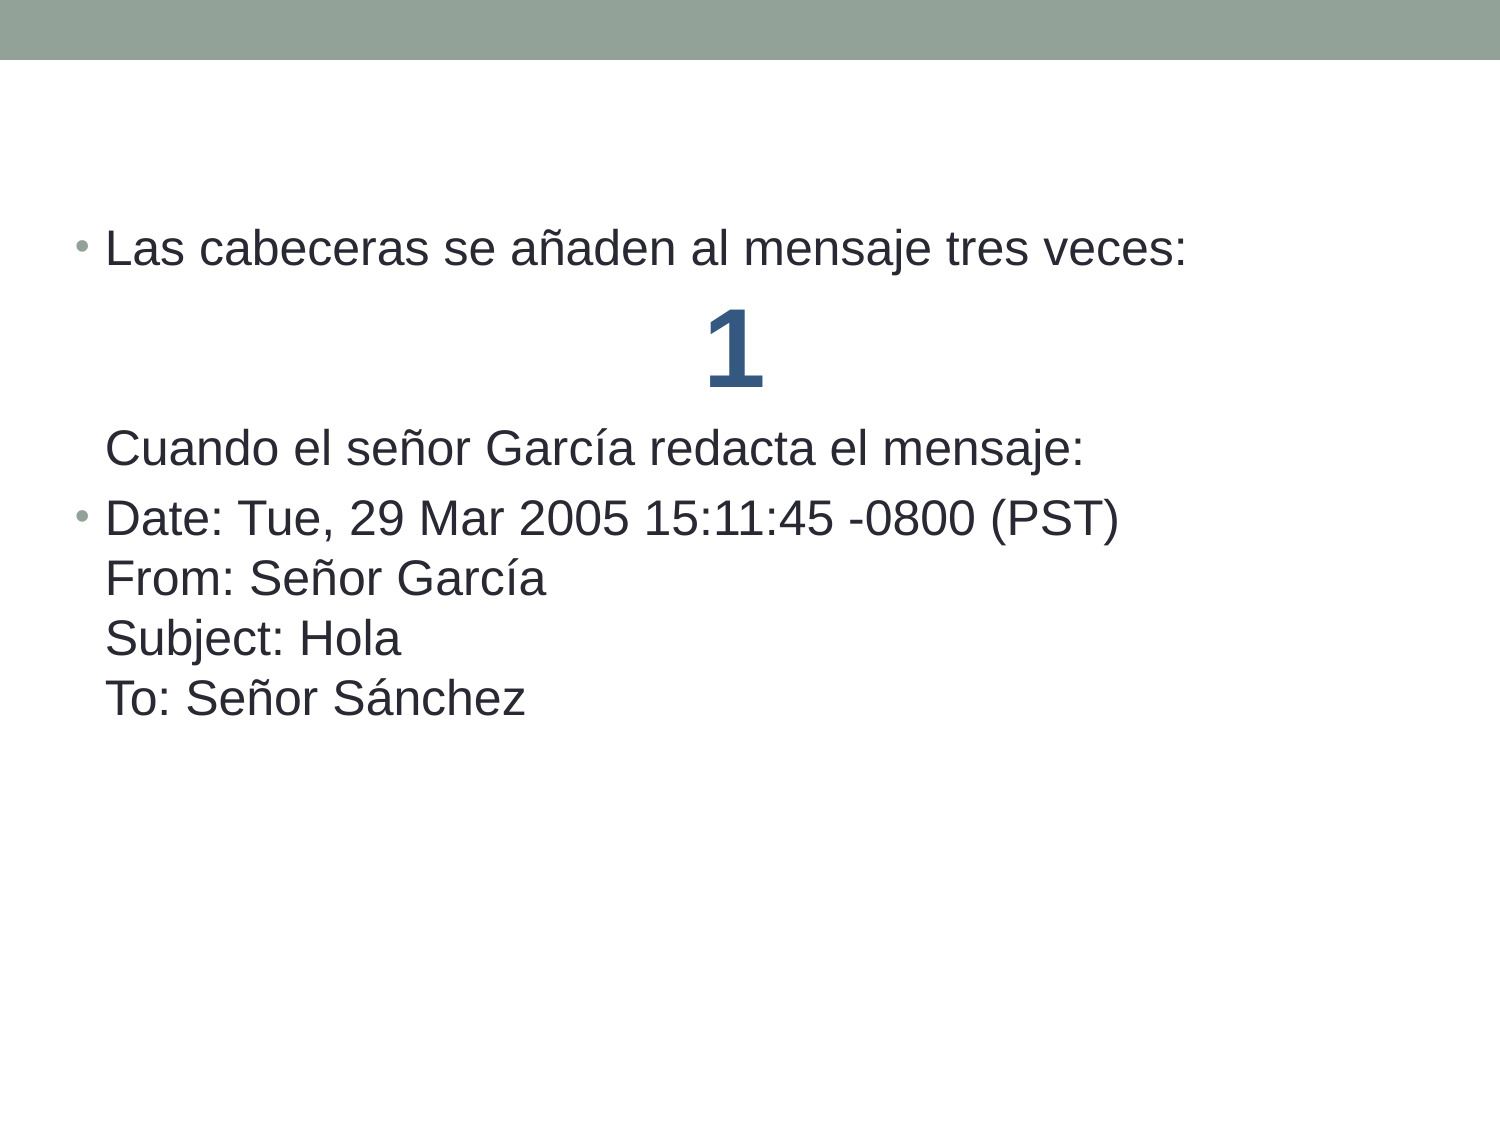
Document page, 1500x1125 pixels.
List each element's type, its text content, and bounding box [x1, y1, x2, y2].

text_box 1 [688, 267, 782, 418]
list Las cabeceras se añaden al mensaje tres veces: Cuando el señor García redacta el mensaje: Date: Tue, 29 Mar 2005 15:11:45 -0800 (PST) From: Señor García Subject: Hola To: Señor Sánchez [59, 208, 1410, 951]
